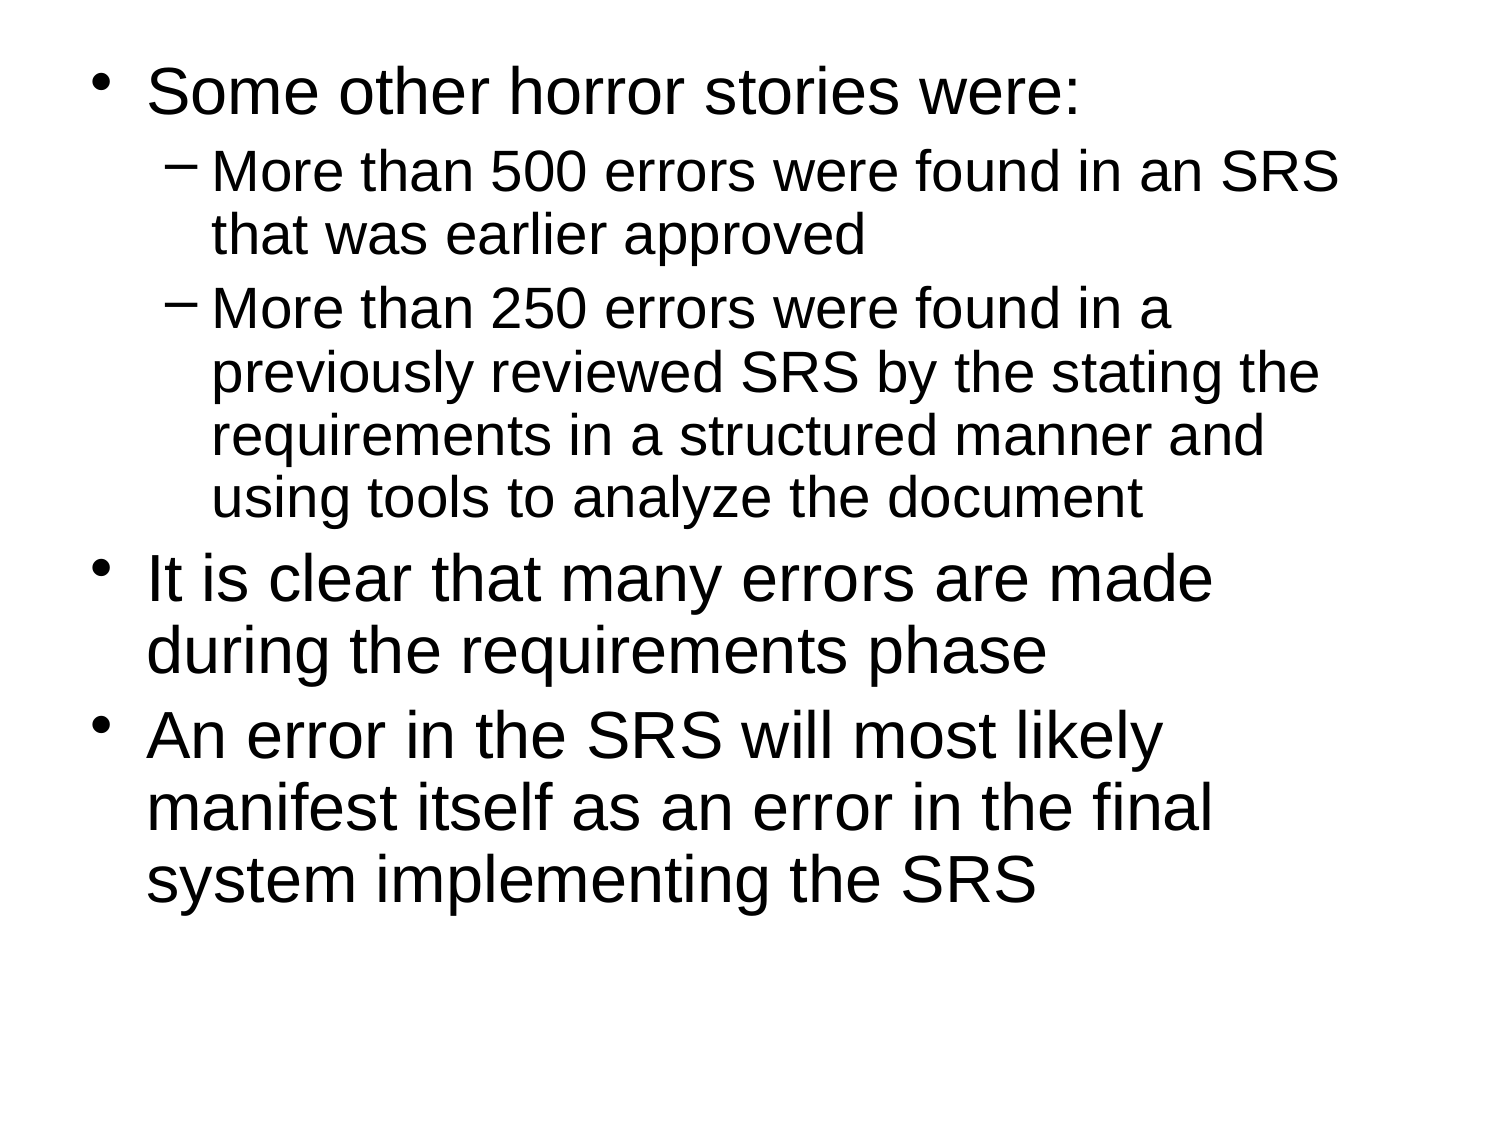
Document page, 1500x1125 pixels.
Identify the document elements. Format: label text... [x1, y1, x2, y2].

list Some other horror stories were: More than 500 errors were found in an SRS that was earlier approved More than 250 errors were found in a previously reviewed SRS by the stating the requirements in a structured manner and using tools to analyze the document It is clear that many errors are made during the requirements phase An error in the SRS will most likely manifest itself as an error in the final system implementing the SRS [74, 49, 1426, 1006]
